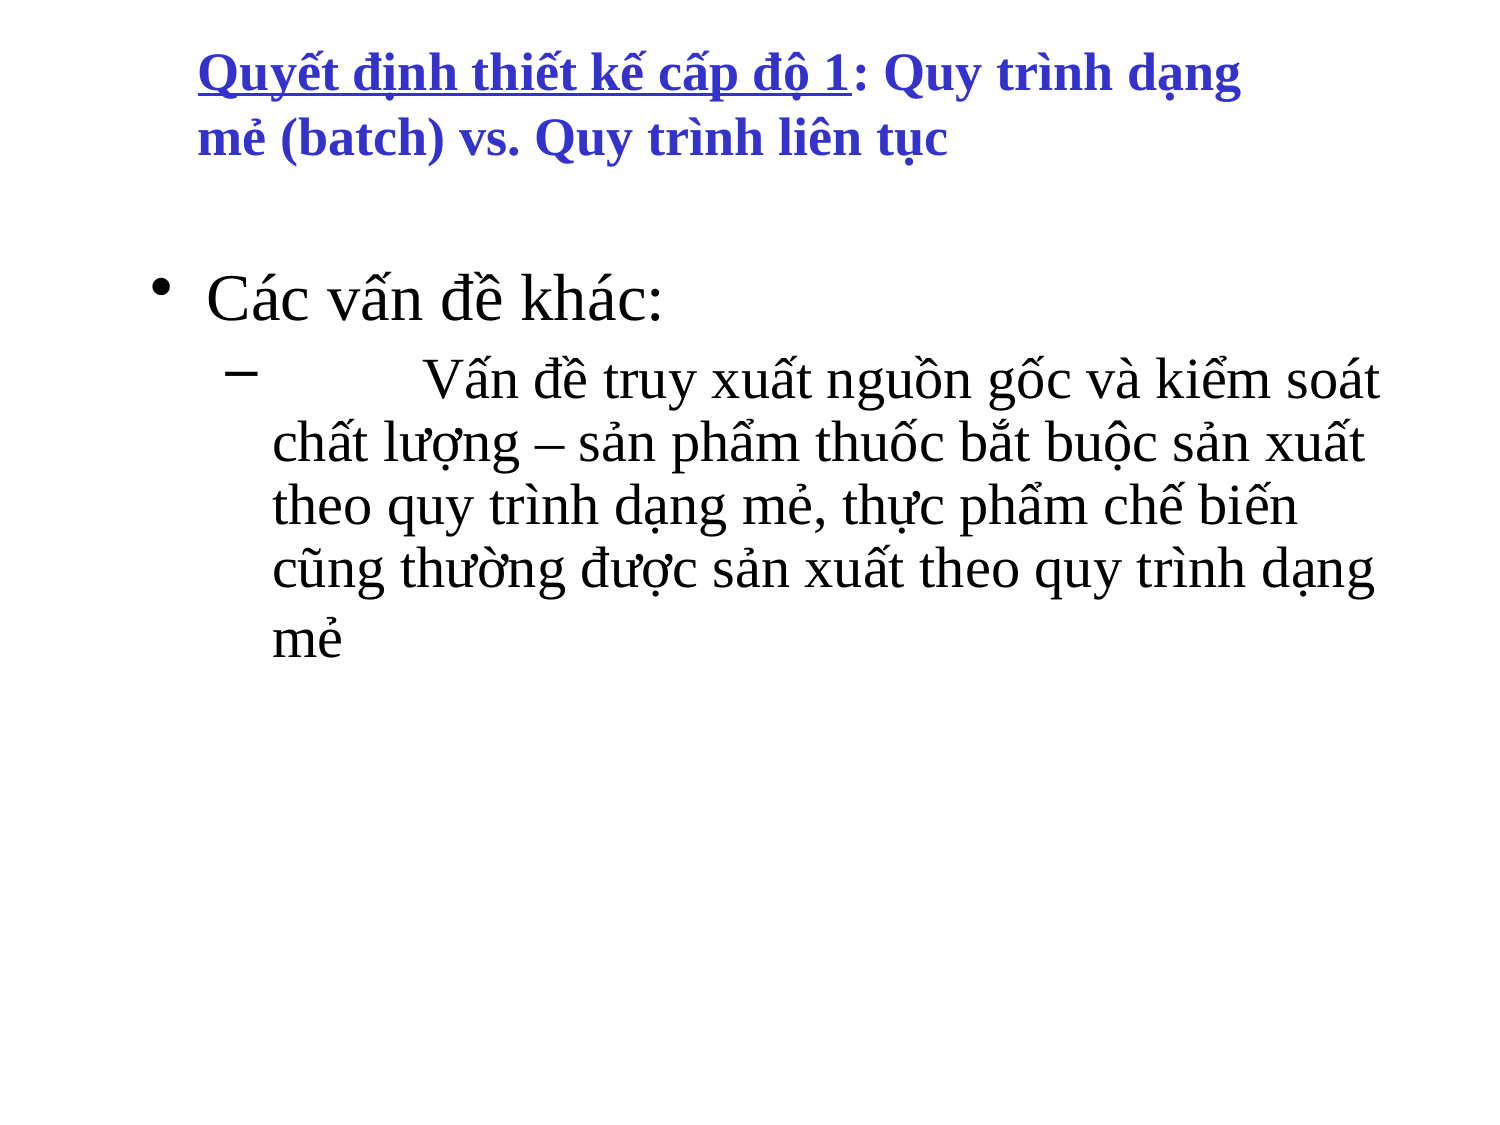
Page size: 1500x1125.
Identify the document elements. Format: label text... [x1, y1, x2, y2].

text_box Quyết định thiết kế cấp độ 1: Quy trình dạng mẻ (batch) vs. Quy trình liên tục [183, 28, 1258, 174]
text_box Các vấn đề khác: Vấn đề truy xuất nguồn gốc và kiểm soát chất lượng – sản phẩm thuốc bắt buộc sản xuất theo quy trình dạng mẻ, thực phẩm chế biến cũng thường được sản xuất theo quy trình dạng mẻ [135, 255, 1411, 931]
